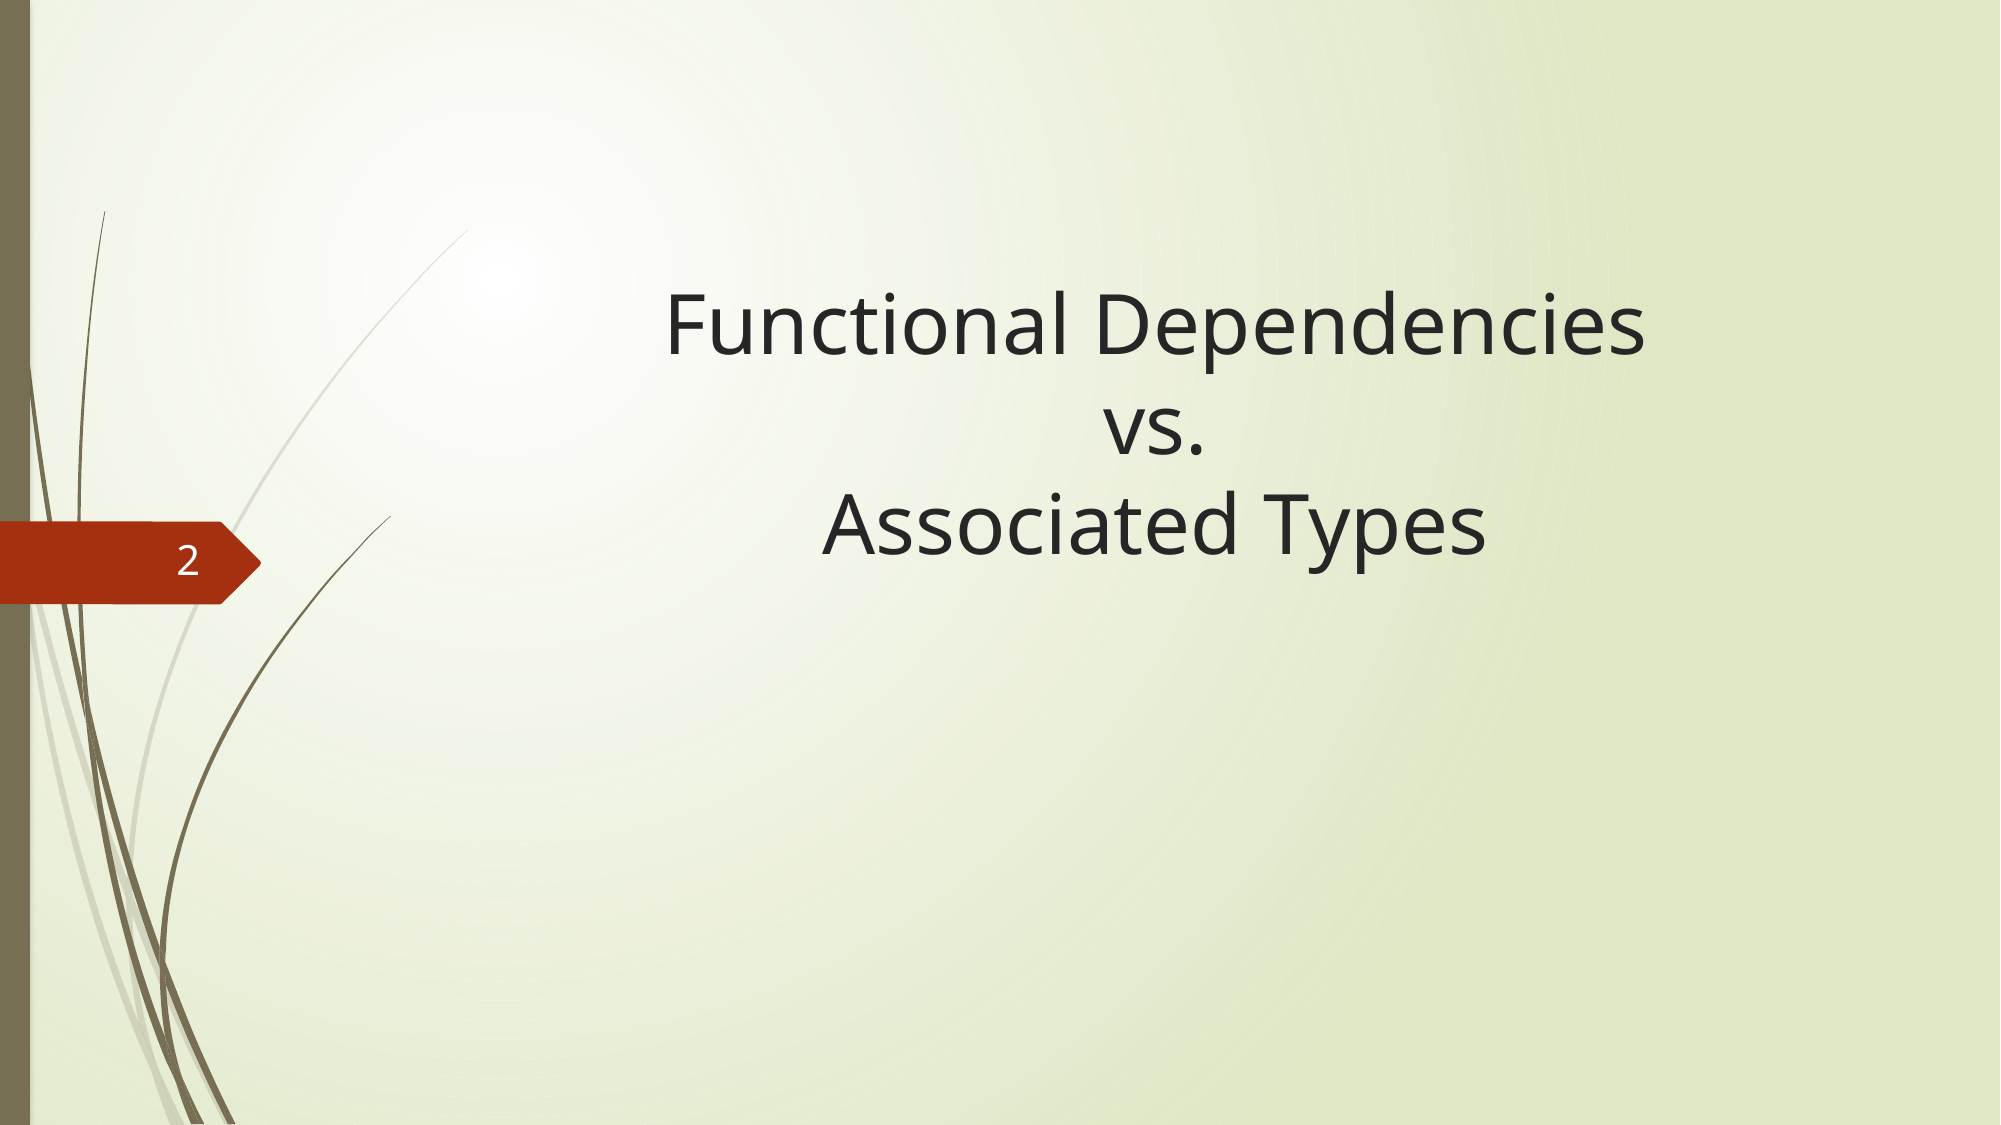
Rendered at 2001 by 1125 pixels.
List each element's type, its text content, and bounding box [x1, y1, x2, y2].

slide_number 2 [87, 532, 216, 592]
title Functional Dependencies vs. Associated Types [424, 143, 1888, 579]
